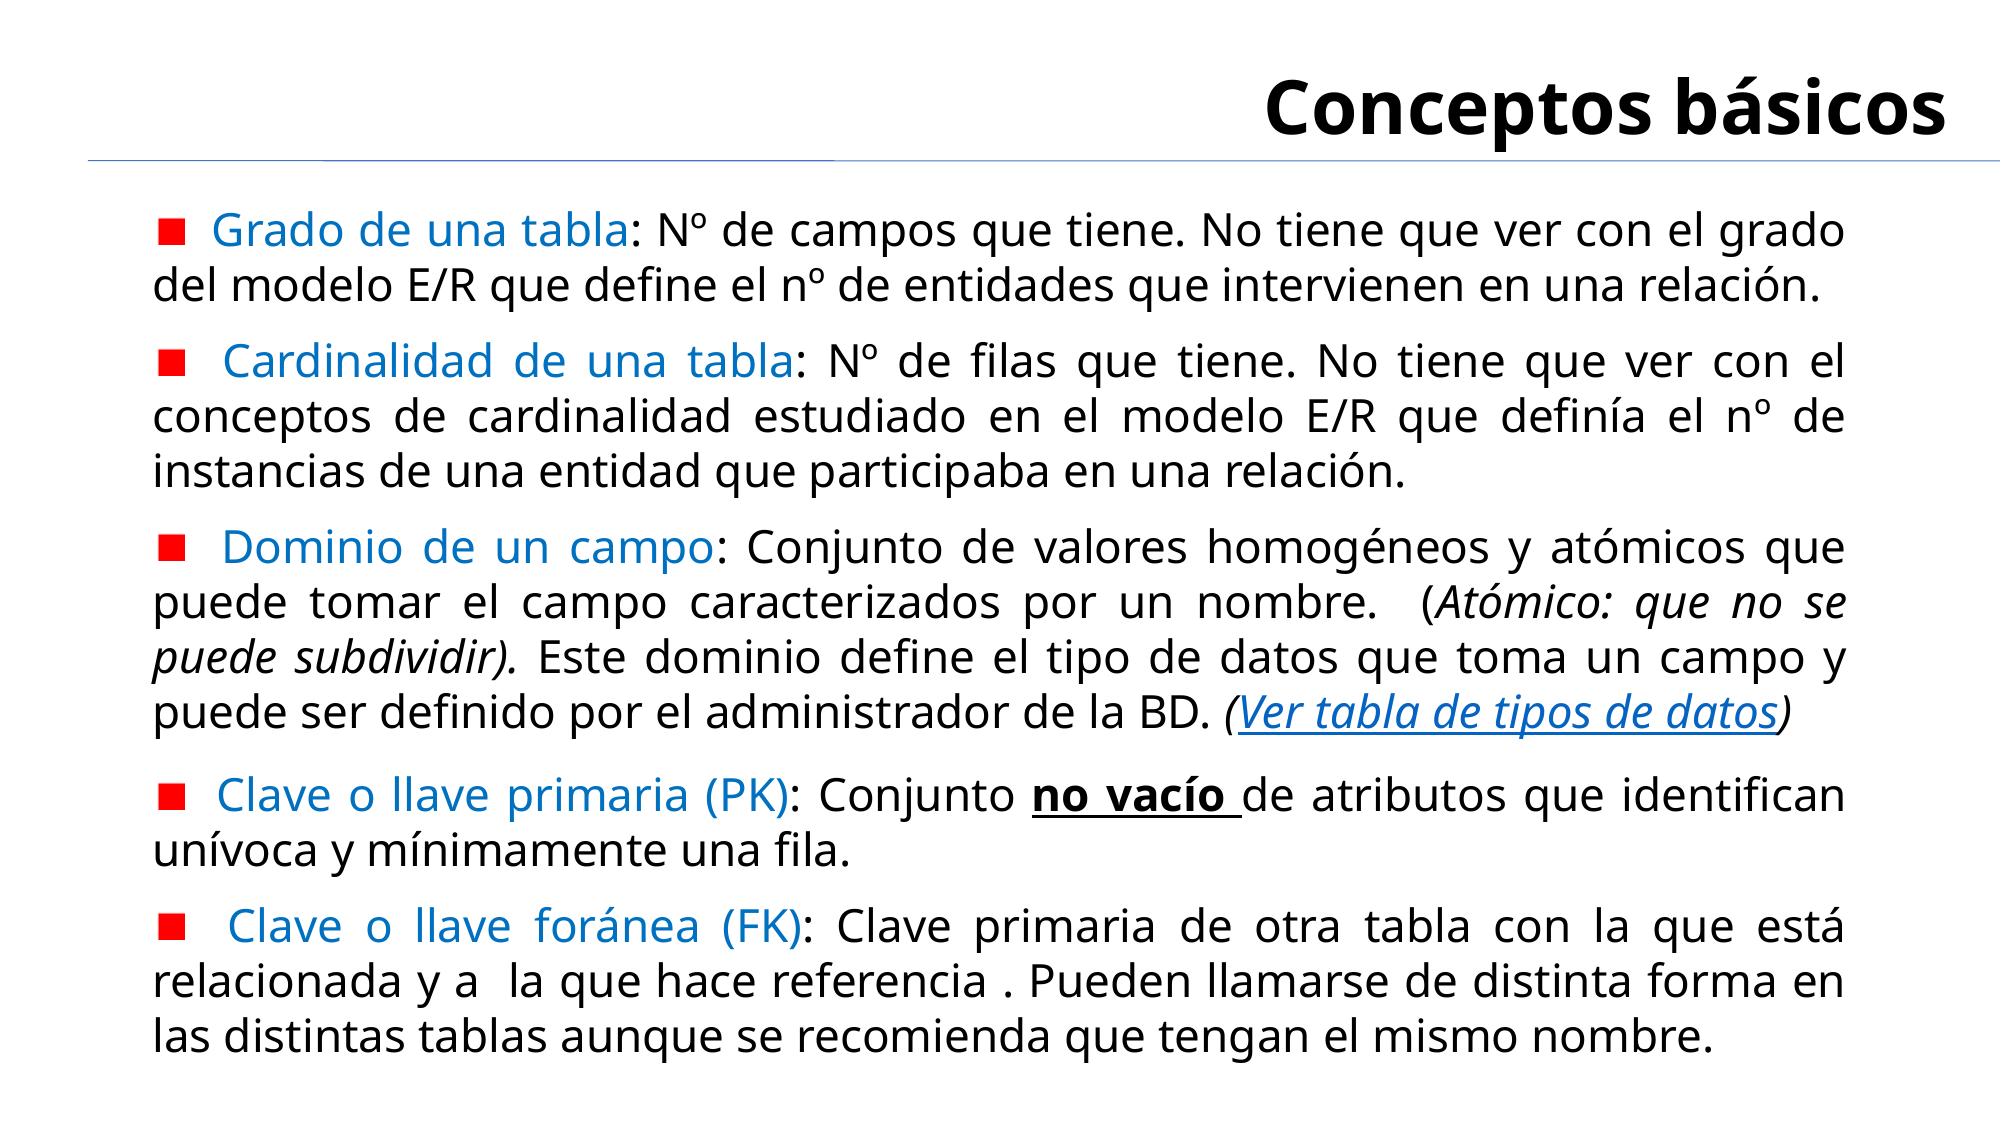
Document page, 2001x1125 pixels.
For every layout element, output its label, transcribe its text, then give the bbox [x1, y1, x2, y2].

picture [152, 528, 185, 561]
picture [152, 212, 185, 245]
picture [152, 907, 185, 940]
picture [152, 777, 185, 810]
picture [152, 343, 185, 376]
title Conceptos básicos [238, 57, 1965, 160]
list Grado de una tabla: Nº de campos que tiene. No tiene que ver con el grado del modelo E/R que define el nº de entidades que intervienen en una relación. Cardinalidad de una tabla: Nº de filas que tiene. No tiene que ver con el conceptos de cardinalidad estudiado en el modelo E/R que definía el nº de instancias de una entidad que participaba en una relación. Dominio de un campo: Conjunto de valores homogéneos y atómicos que puede tomar el campo caracterizados por un nombre. (Atómico: que no se puede subdividir). Este dominio define el tipo de datos que toma un campo y puede ser definido por el administrador de la BD. (Ver tabla de tipos de datos) Clave o llave primaria (PK): Conjunto no vacío de atributos que identifican unívoca y mínimamente una fila. Clave o llave foránea (FK): Clave primaria de otra tabla con la que está relacionada y a la que hace referencia . Pueden llamarse de distinta forma en las distintas tablas aunque se recomienda que tengan el mismo nombre. [137, 193, 1863, 1053]
